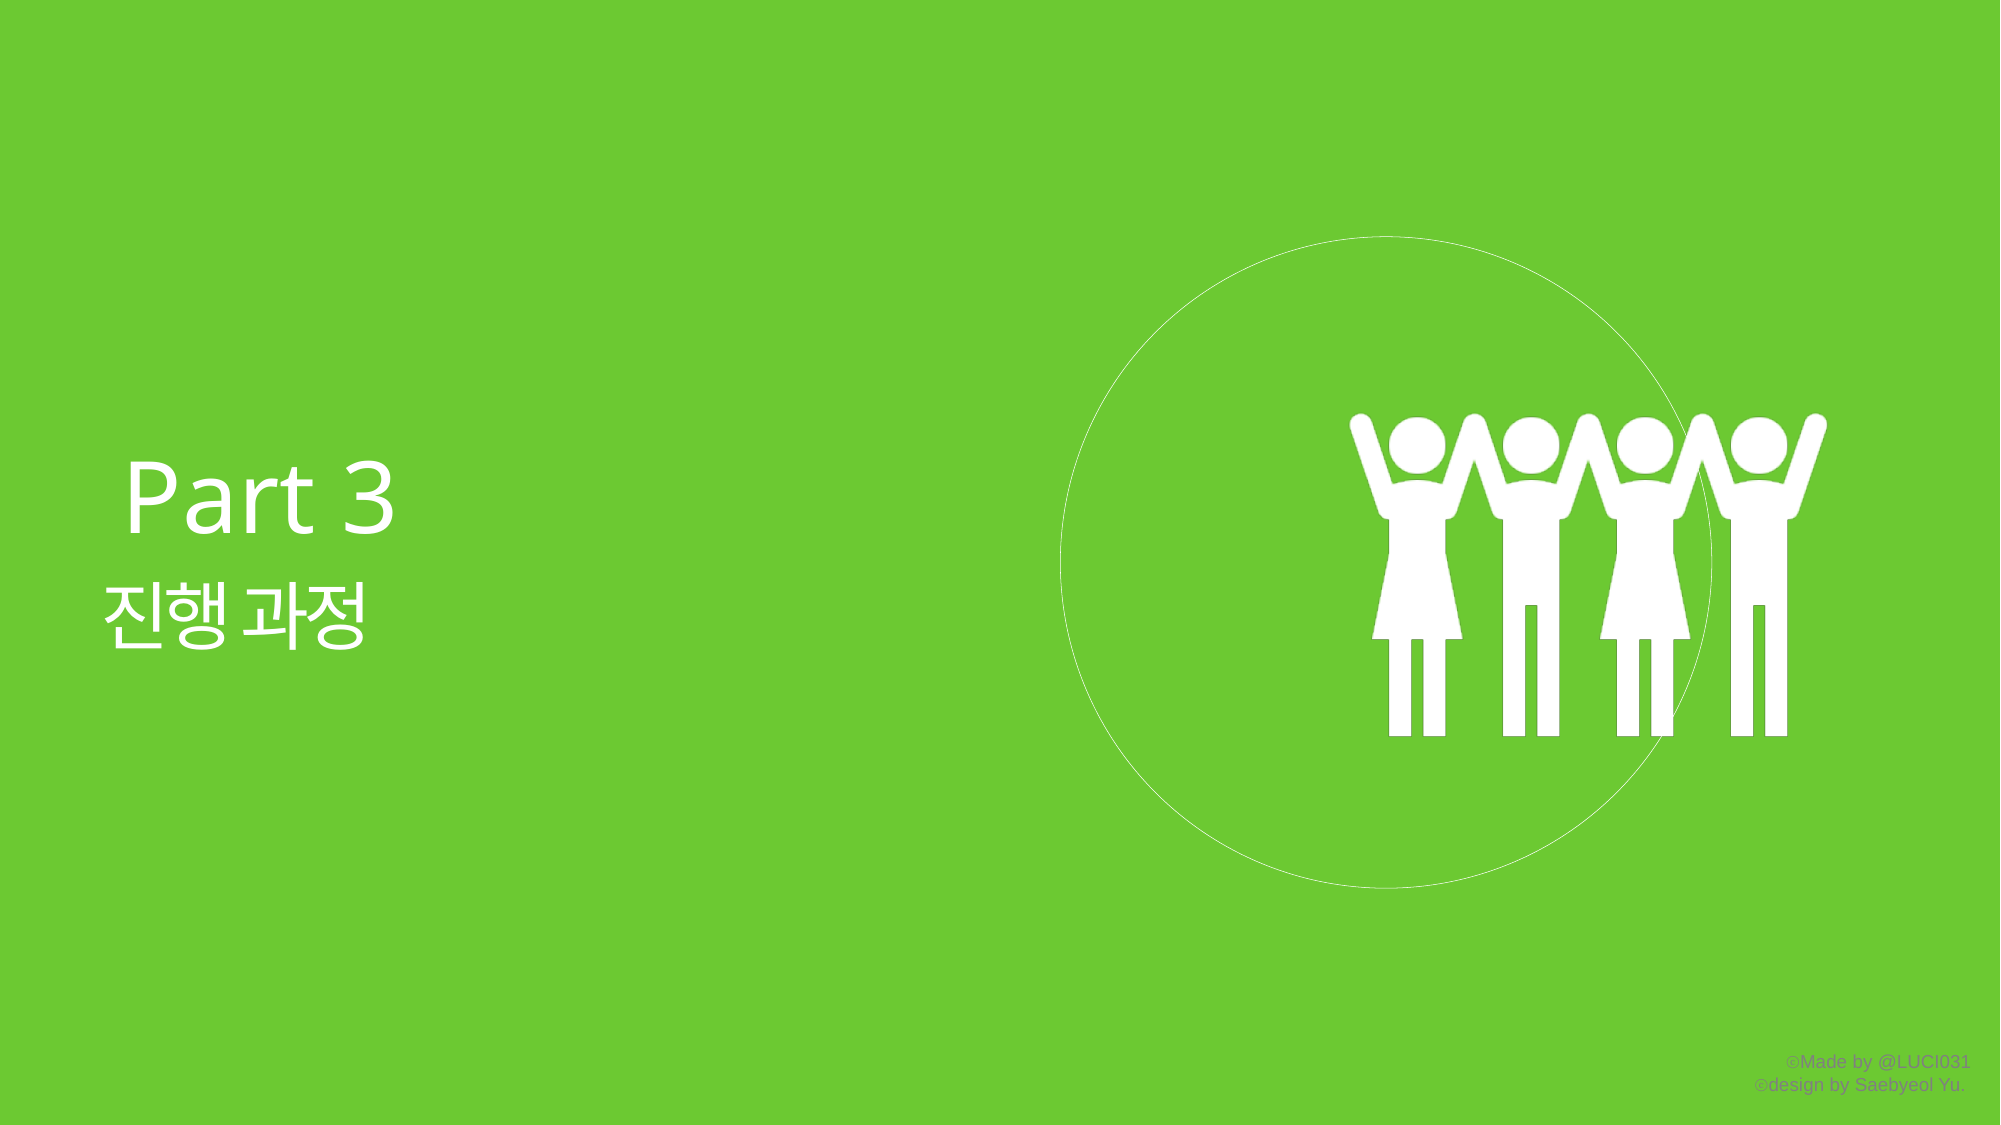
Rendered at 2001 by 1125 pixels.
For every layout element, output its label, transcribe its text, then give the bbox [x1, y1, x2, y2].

picture [1315, 303, 1862, 851]
text_box [1059, 235, 1585, 890]
text_box Part 3 [106, 426, 414, 561]
text_box 진행 과정 [85, 562, 388, 668]
text_box ⓒMade by @LUCI031 ⓒdesign by Saebyeol Yu. [1739, 1042, 1986, 1103]
